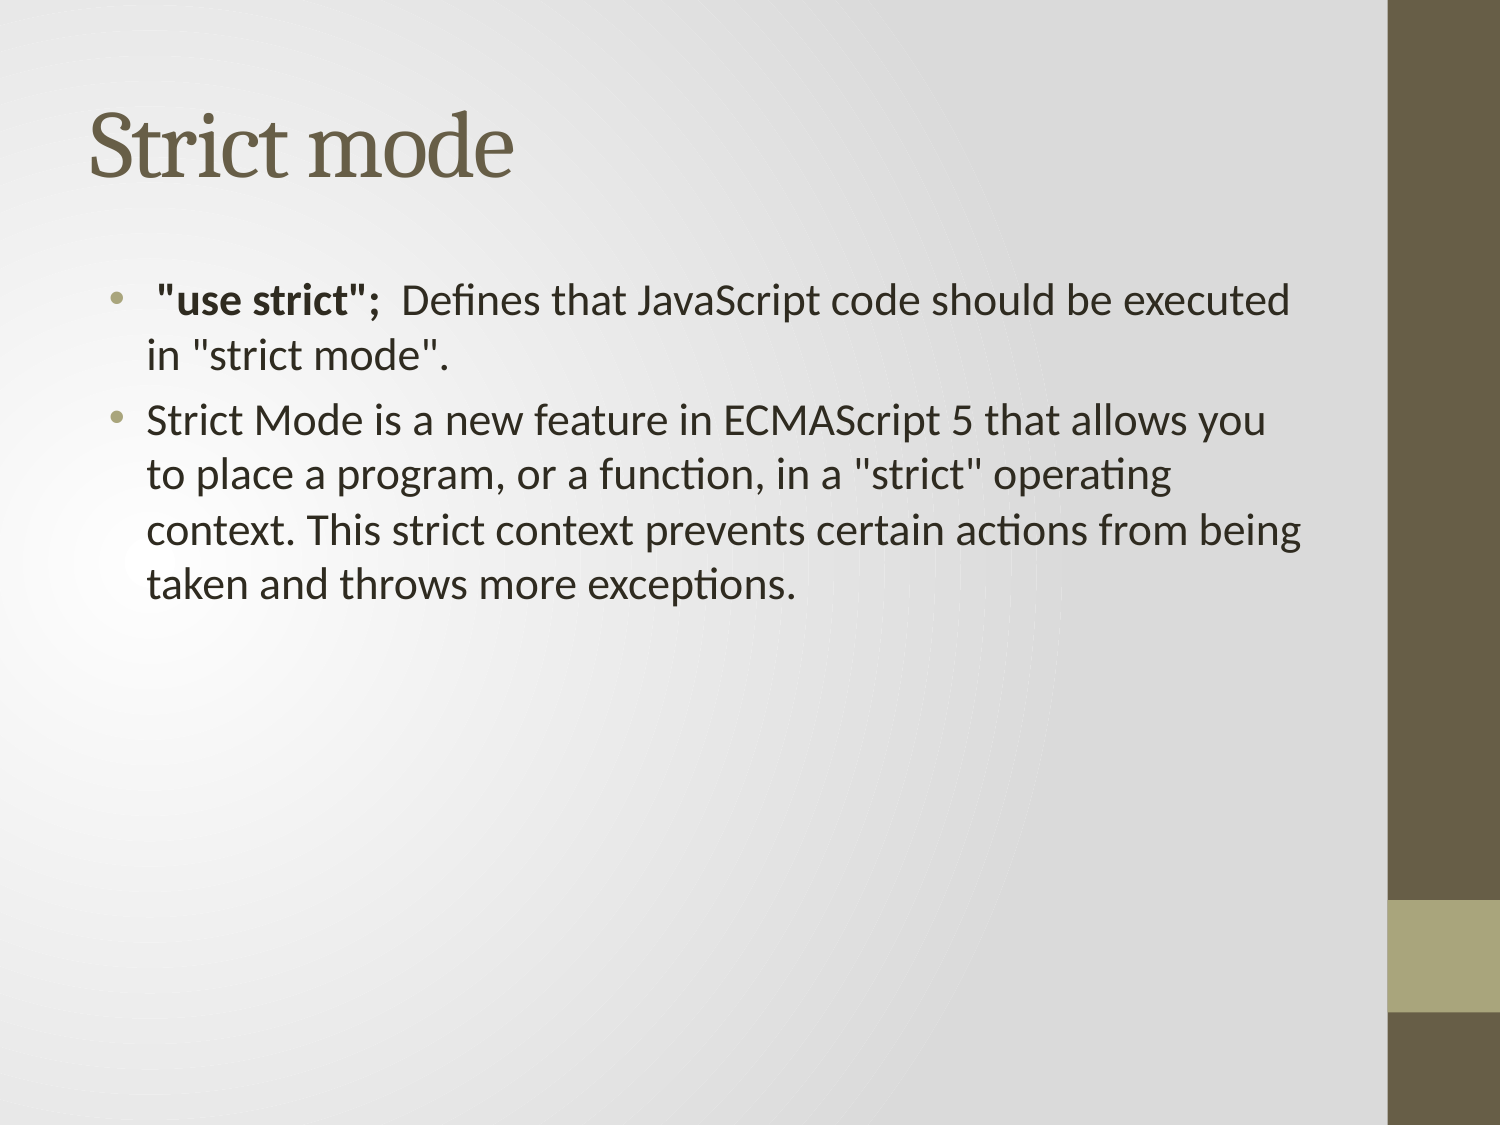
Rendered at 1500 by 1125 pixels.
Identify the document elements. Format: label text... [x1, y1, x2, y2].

list "use strict"; Defines that JavaScript code should be executed in "strict mode". Strict Mode is a new feature in ECMAScript 5 that allows you to place a program, or a function, in a "strict" operating context. This strict context prevents certain actions from being taken and throws more exceptions. [75, 262, 1325, 1050]
title Strict mode [75, 45, 1325, 233]
